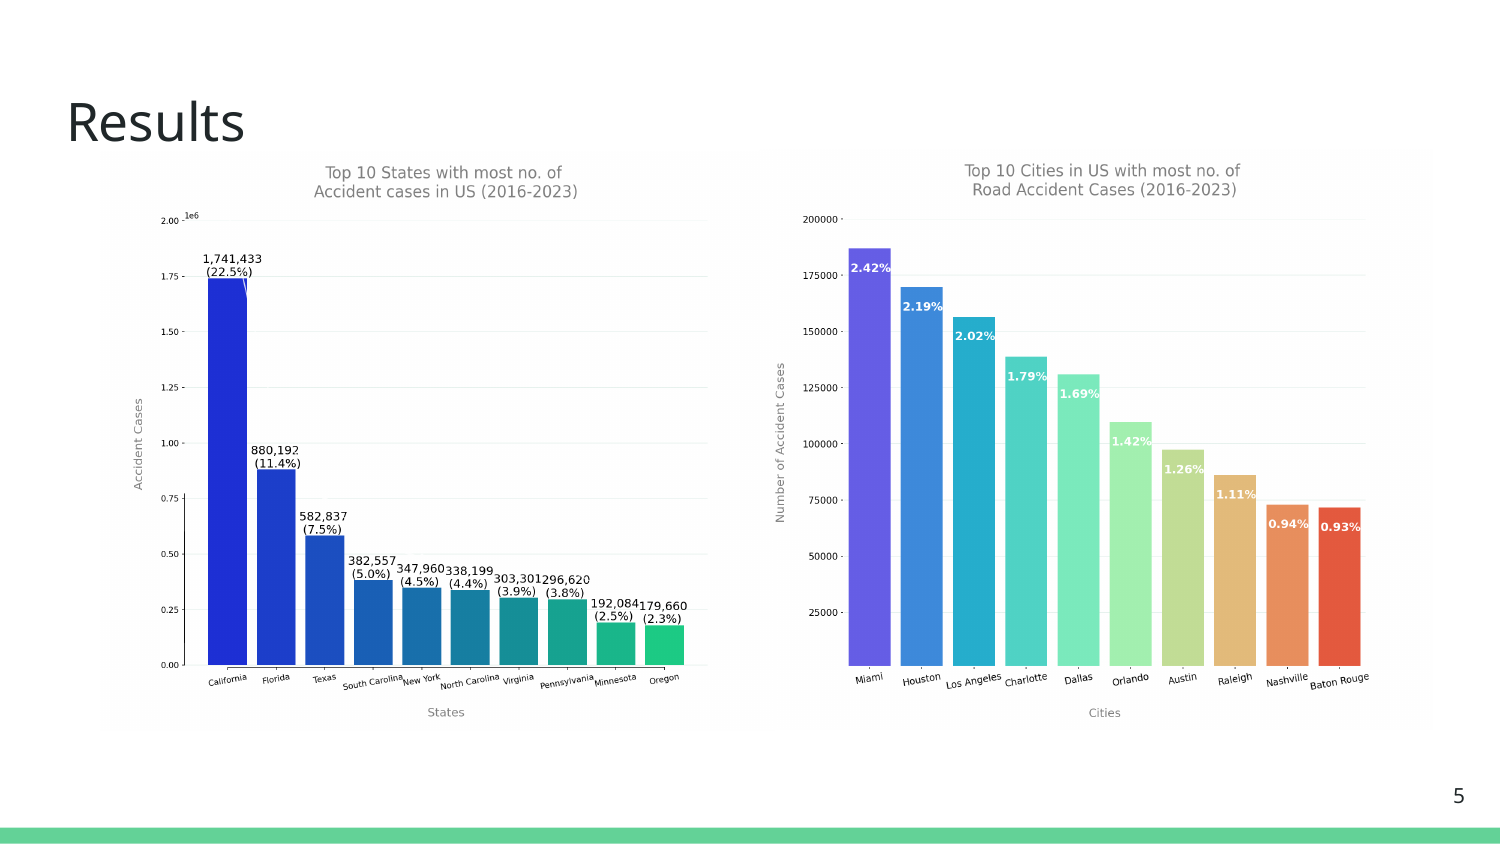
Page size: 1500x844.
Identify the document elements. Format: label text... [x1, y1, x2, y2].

slide_number ‹#› [1389, 764, 1480, 830]
picture [100, 149, 1433, 731]
title Results [51, 72, 1449, 167]
